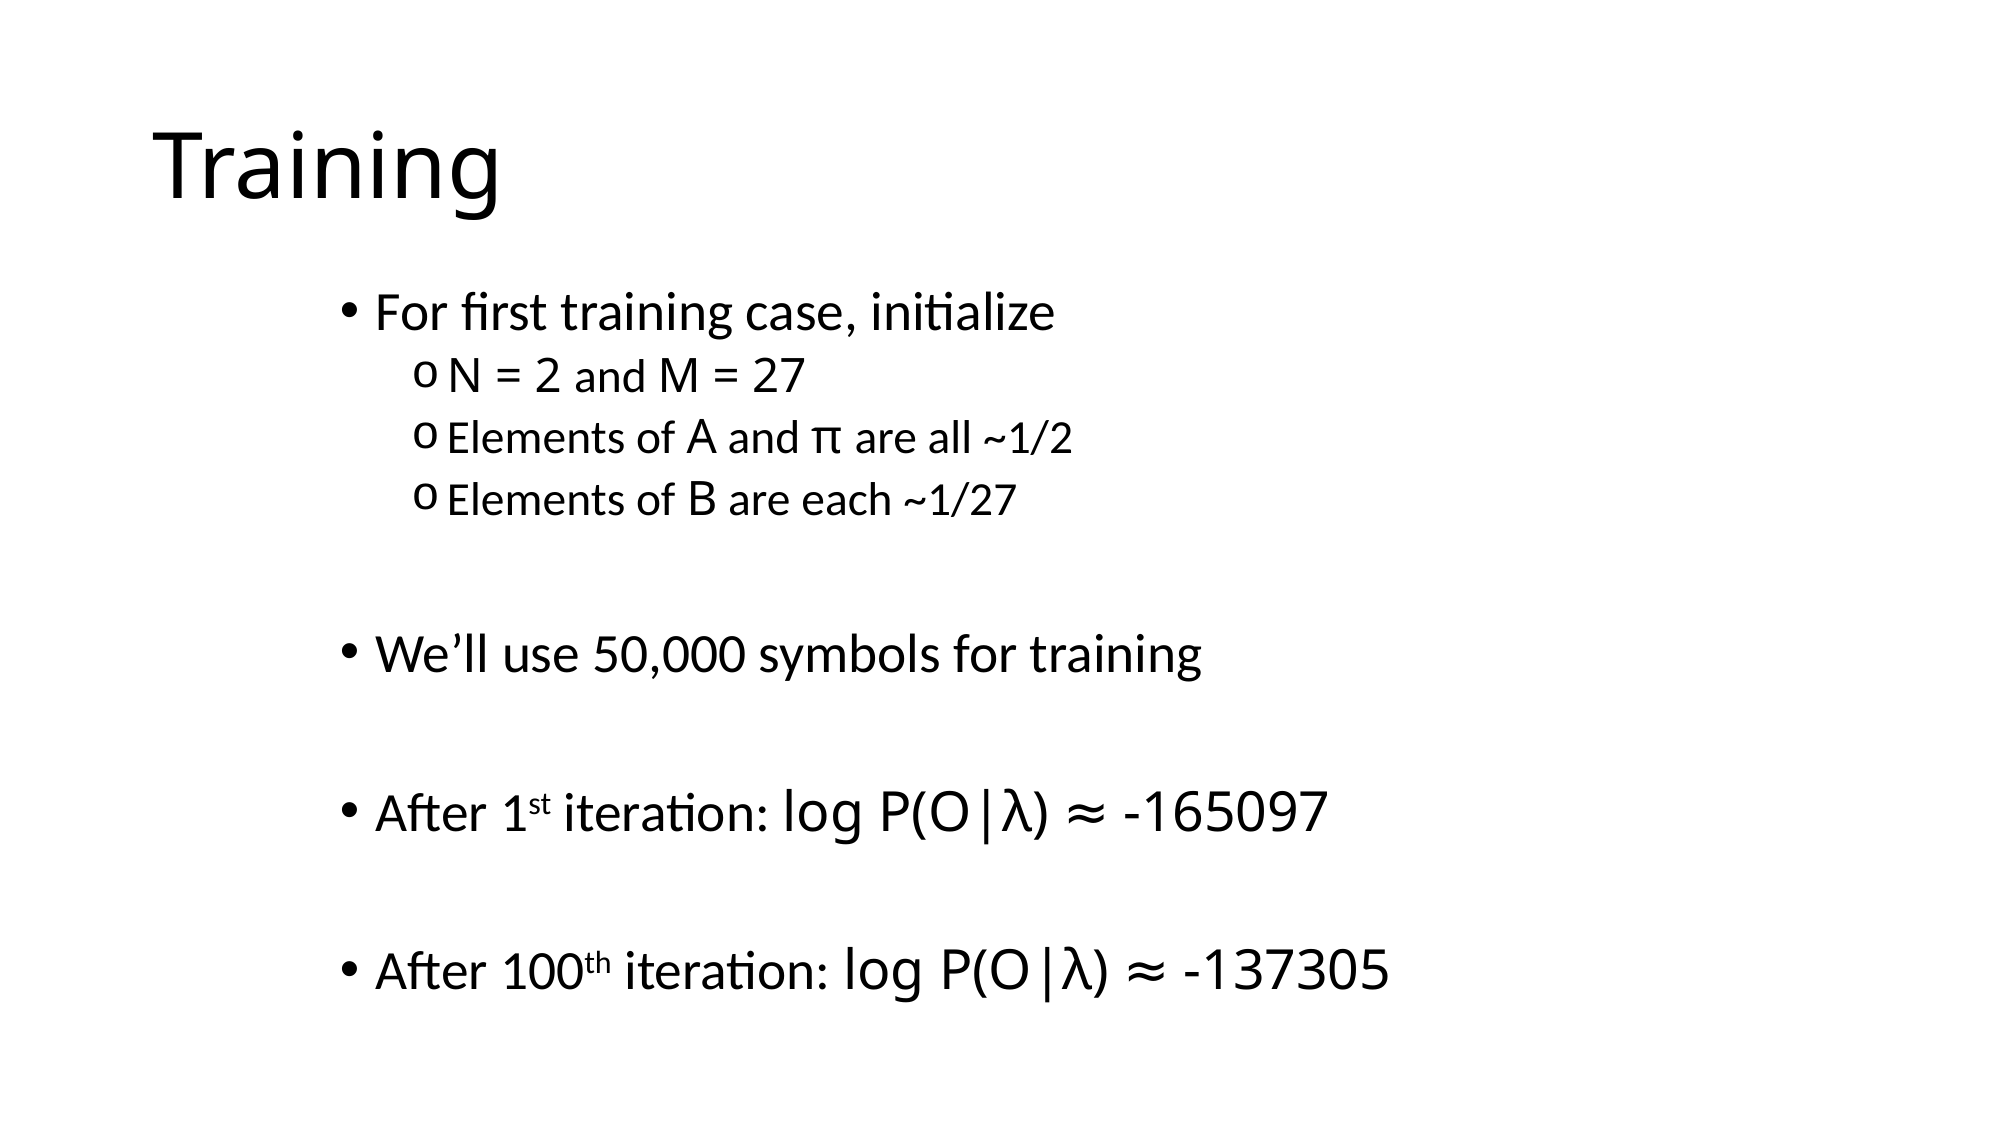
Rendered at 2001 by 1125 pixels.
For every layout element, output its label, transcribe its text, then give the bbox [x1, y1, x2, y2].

title Training [137, 59, 1863, 278]
list For first training case, initialize N = 2 and M = 27 Elements of A and π are all ~1/2 Elements of B are each ~1/27 We’ll use 50,000 symbols for training After 1st iteration: log P(O|λ) ≈ -165097 After 100th iteration: log P(O|λ) ≈ -137305 [324, 275, 1675, 1013]
